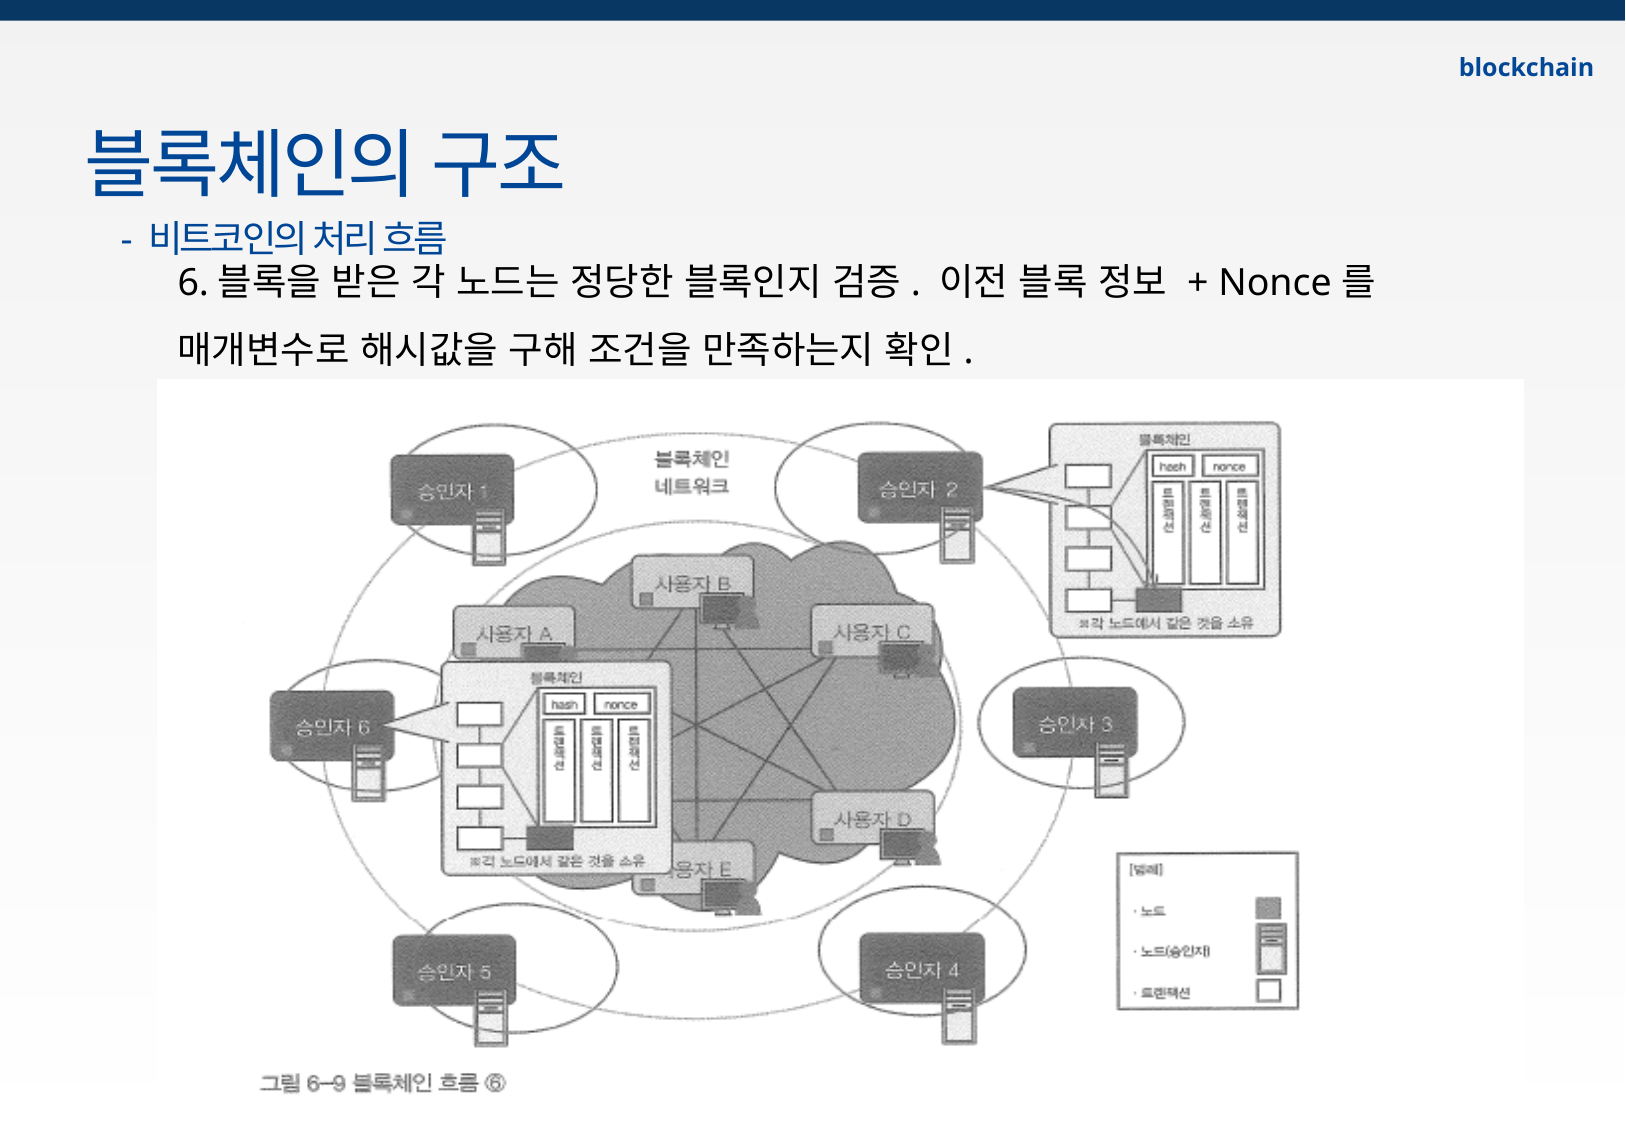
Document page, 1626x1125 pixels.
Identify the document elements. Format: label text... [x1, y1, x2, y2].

text_box 블록체인의 구조 [84, 71, 724, 207]
text_box [0, 0, 1625, 21]
text_box - 비트코인의 처리 흐름 [77, 132, 530, 268]
text_box blockchain [1459, 45, 1595, 82]
picture [157, 379, 1525, 1124]
text_box 6.블록을 받은 각 노드는 정당한 블록인지 검증. 이전 블록 정보 + Nonce를 매개변수로 해시값을 구해 조건을 만족하는지 확인. [162, 228, 1488, 378]
